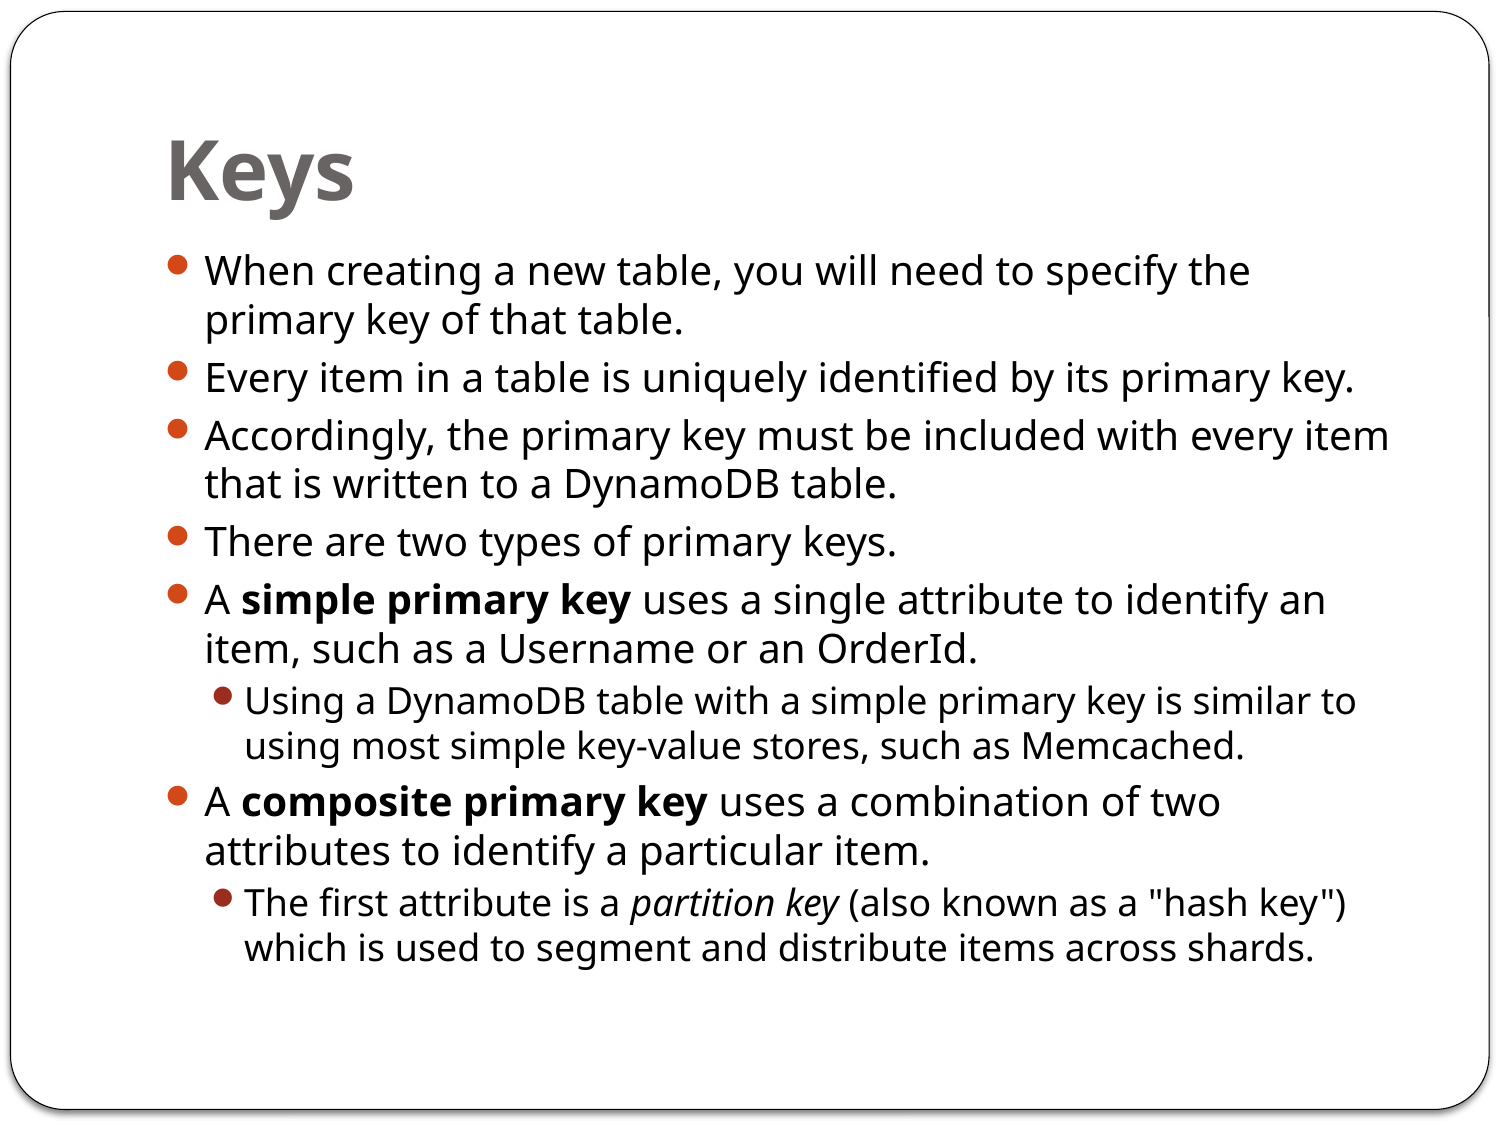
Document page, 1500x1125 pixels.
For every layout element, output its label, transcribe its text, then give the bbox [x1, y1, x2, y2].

list When creating a new table, you will need to specify the primary key of that table. Every item in a table is uniquely identified by its primary key. Accordingly, the primary key must be included with every item that is written to a DynamoDB table. There are two types of primary keys. A simple primary key uses a single attribute to identify an item, such as a Username or an OrderId. Using a DynamoDB table with a simple primary key is similar to using most simple key-value stores, such as Memcached. A composite primary key uses a combination of two attributes to identify a particular item. The first attribute is a partition key (also known as a "hash key") which is used to segment and distribute items across shards. [150, 237, 1425, 988]
title Keys [150, 45, 1425, 233]
